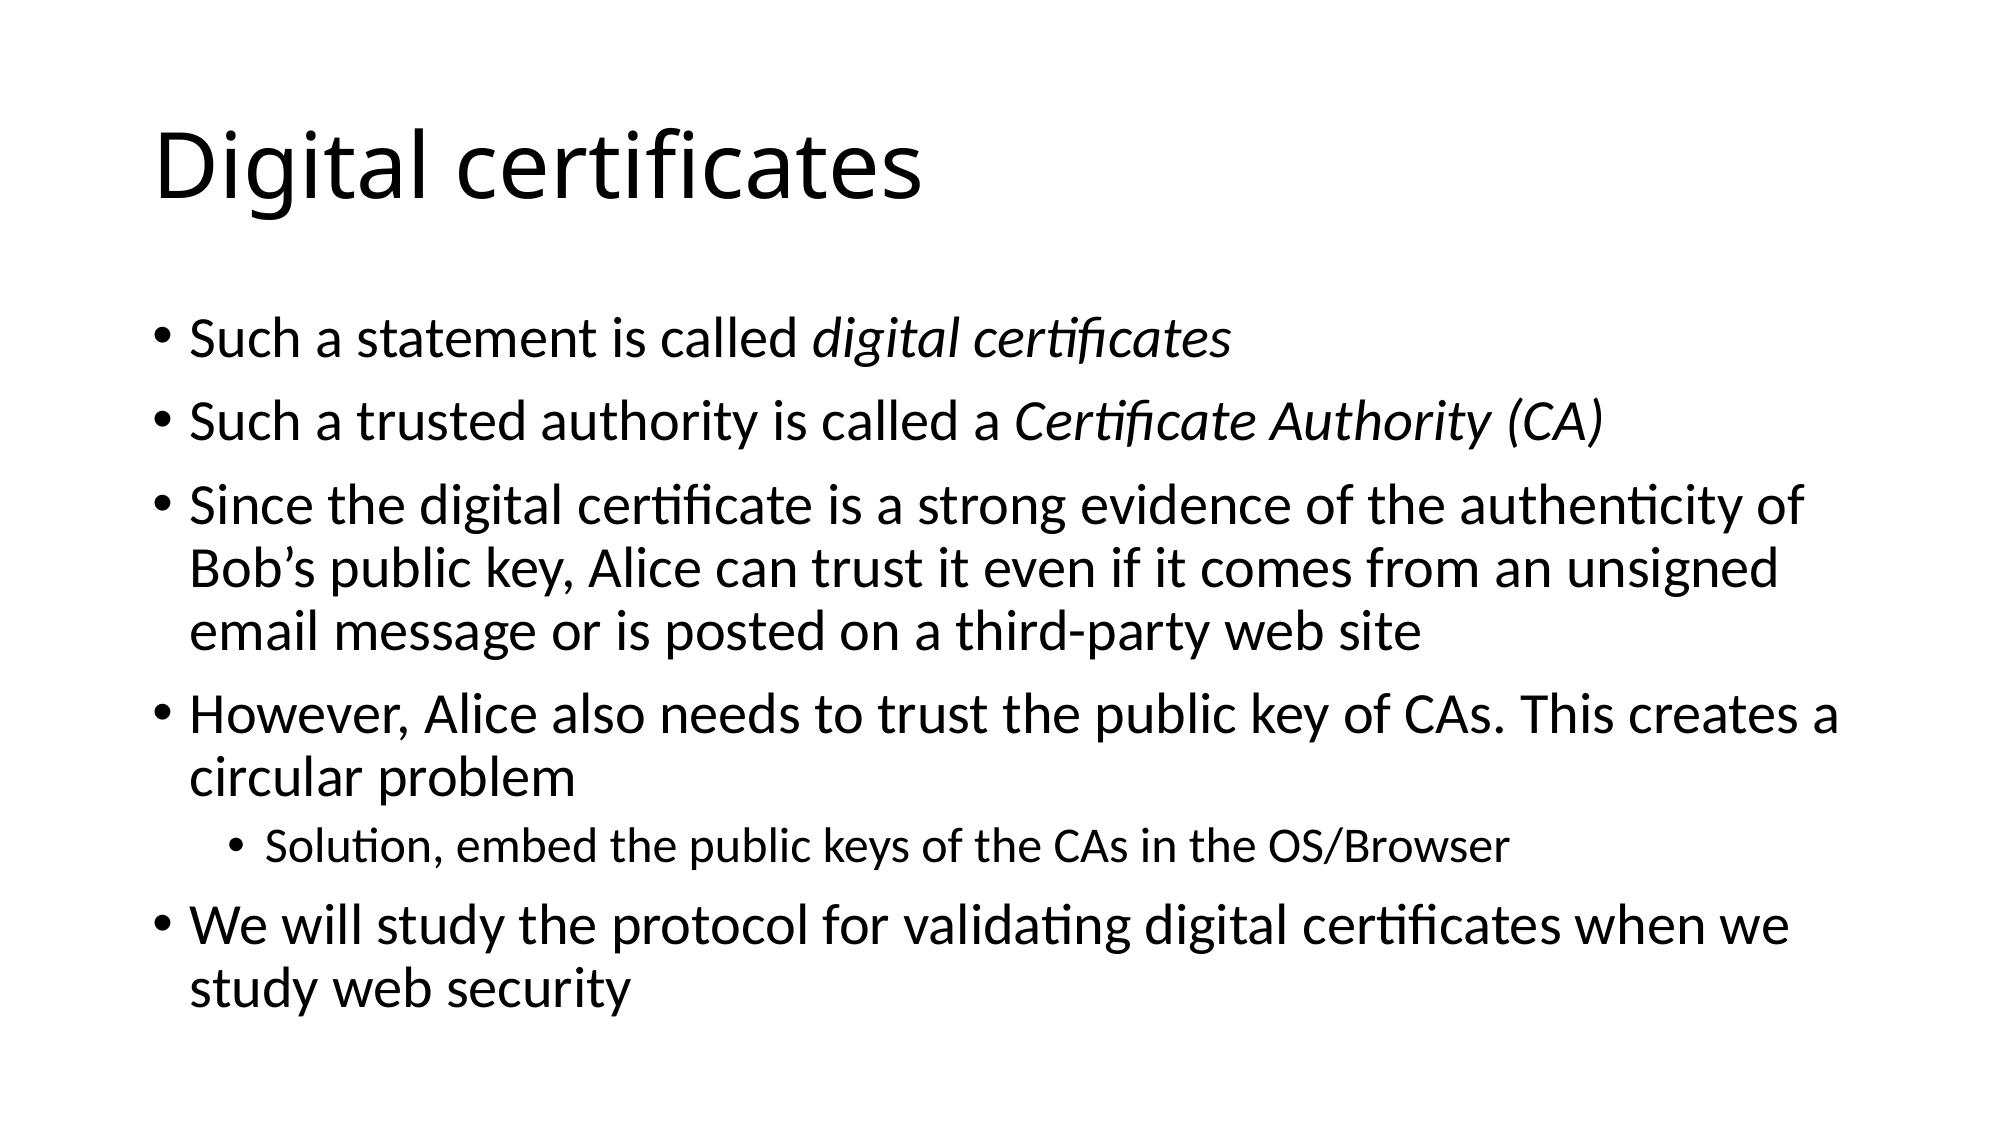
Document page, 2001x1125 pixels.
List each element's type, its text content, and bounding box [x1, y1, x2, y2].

title Digital certificates [137, 59, 1863, 278]
list Such a statement is called digital certificates Such a trusted authority is called a Certificate Authority (CA) Since the digital certificate is a strong evidence of the authenticity of Bob’s public key, Alice can trust it even if it comes from an unsigned email message or is posted on a third-party web site However, Alice also needs to trust the public key of CAs. This creates a circular problem Solution, embed the public keys of the CAs in the OS/Browser We will study the protocol for validating digital certificates when we study web security [137, 299, 1863, 1105]
